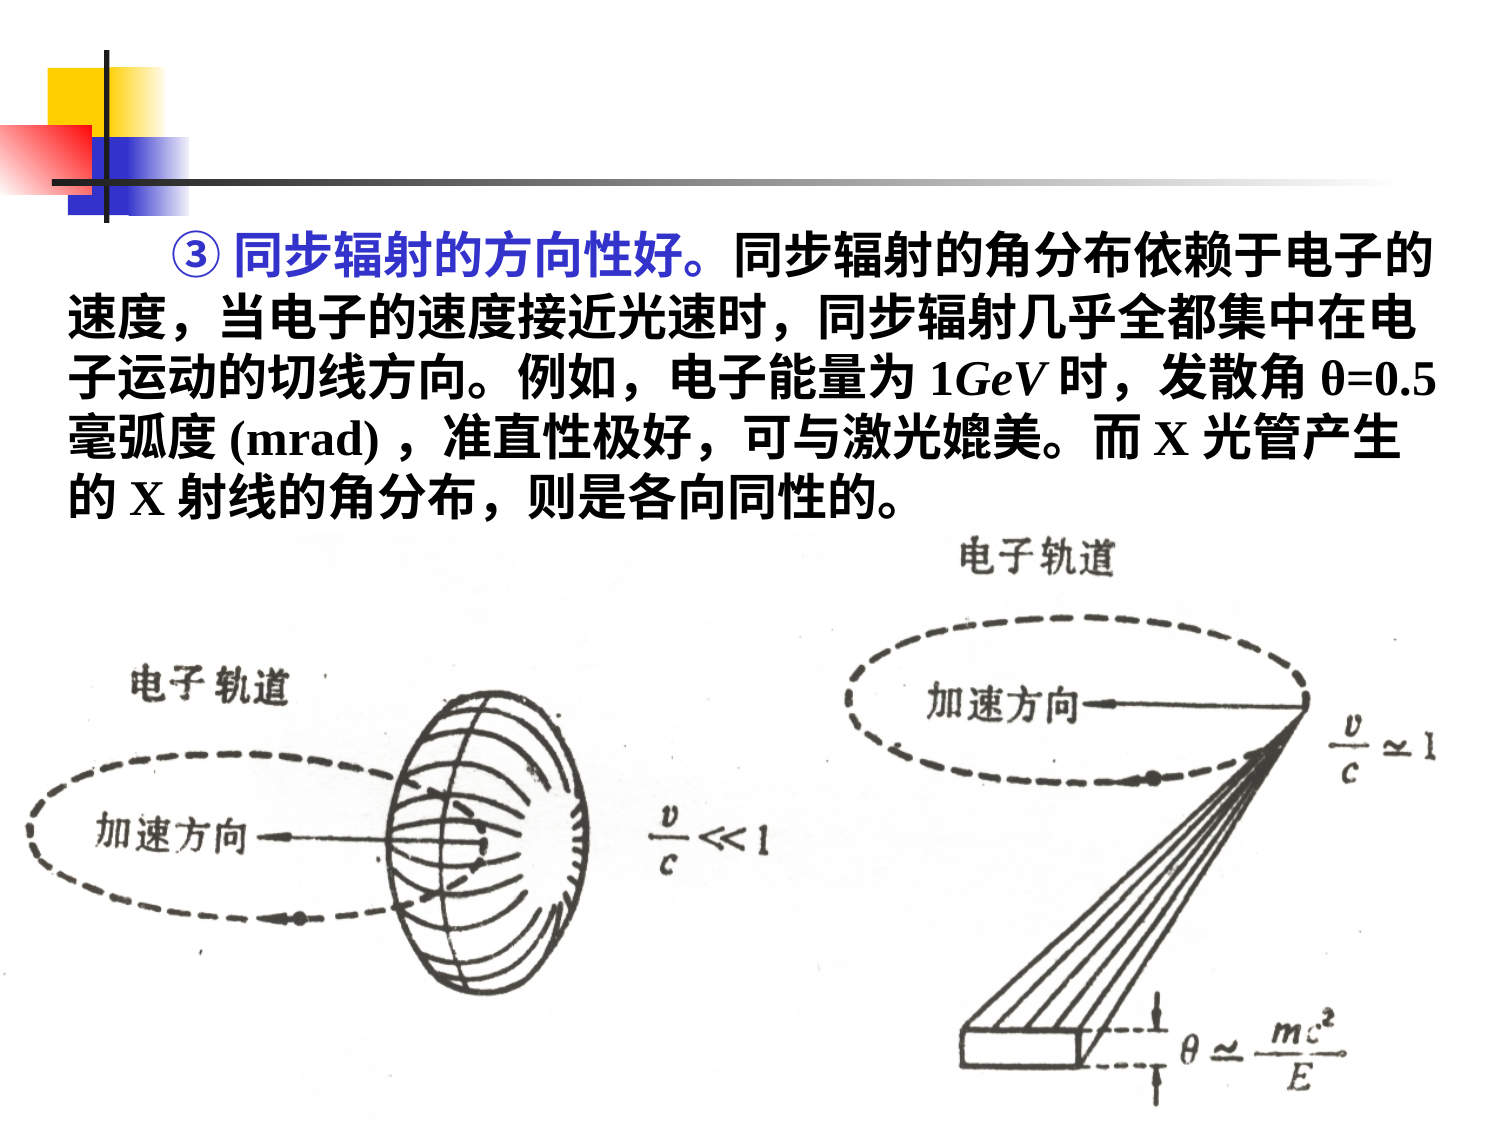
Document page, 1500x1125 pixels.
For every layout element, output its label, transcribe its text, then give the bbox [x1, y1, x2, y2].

text_box ③同步辐射的方向性好。同步辐射的角分布依赖于电子的速度，当电子的速度接近光速时，同步辐射几乎全都集中在电子运动的切线方向。例如，电子能量为1GeV时，发散角θ=0.5毫弧度(mrad)，准直性极好，可与激光媲美。而X光管产生的X射线的角分布，则是各向同性的。 [53, 208, 1459, 532]
picture [0, 532, 1500, 1125]
